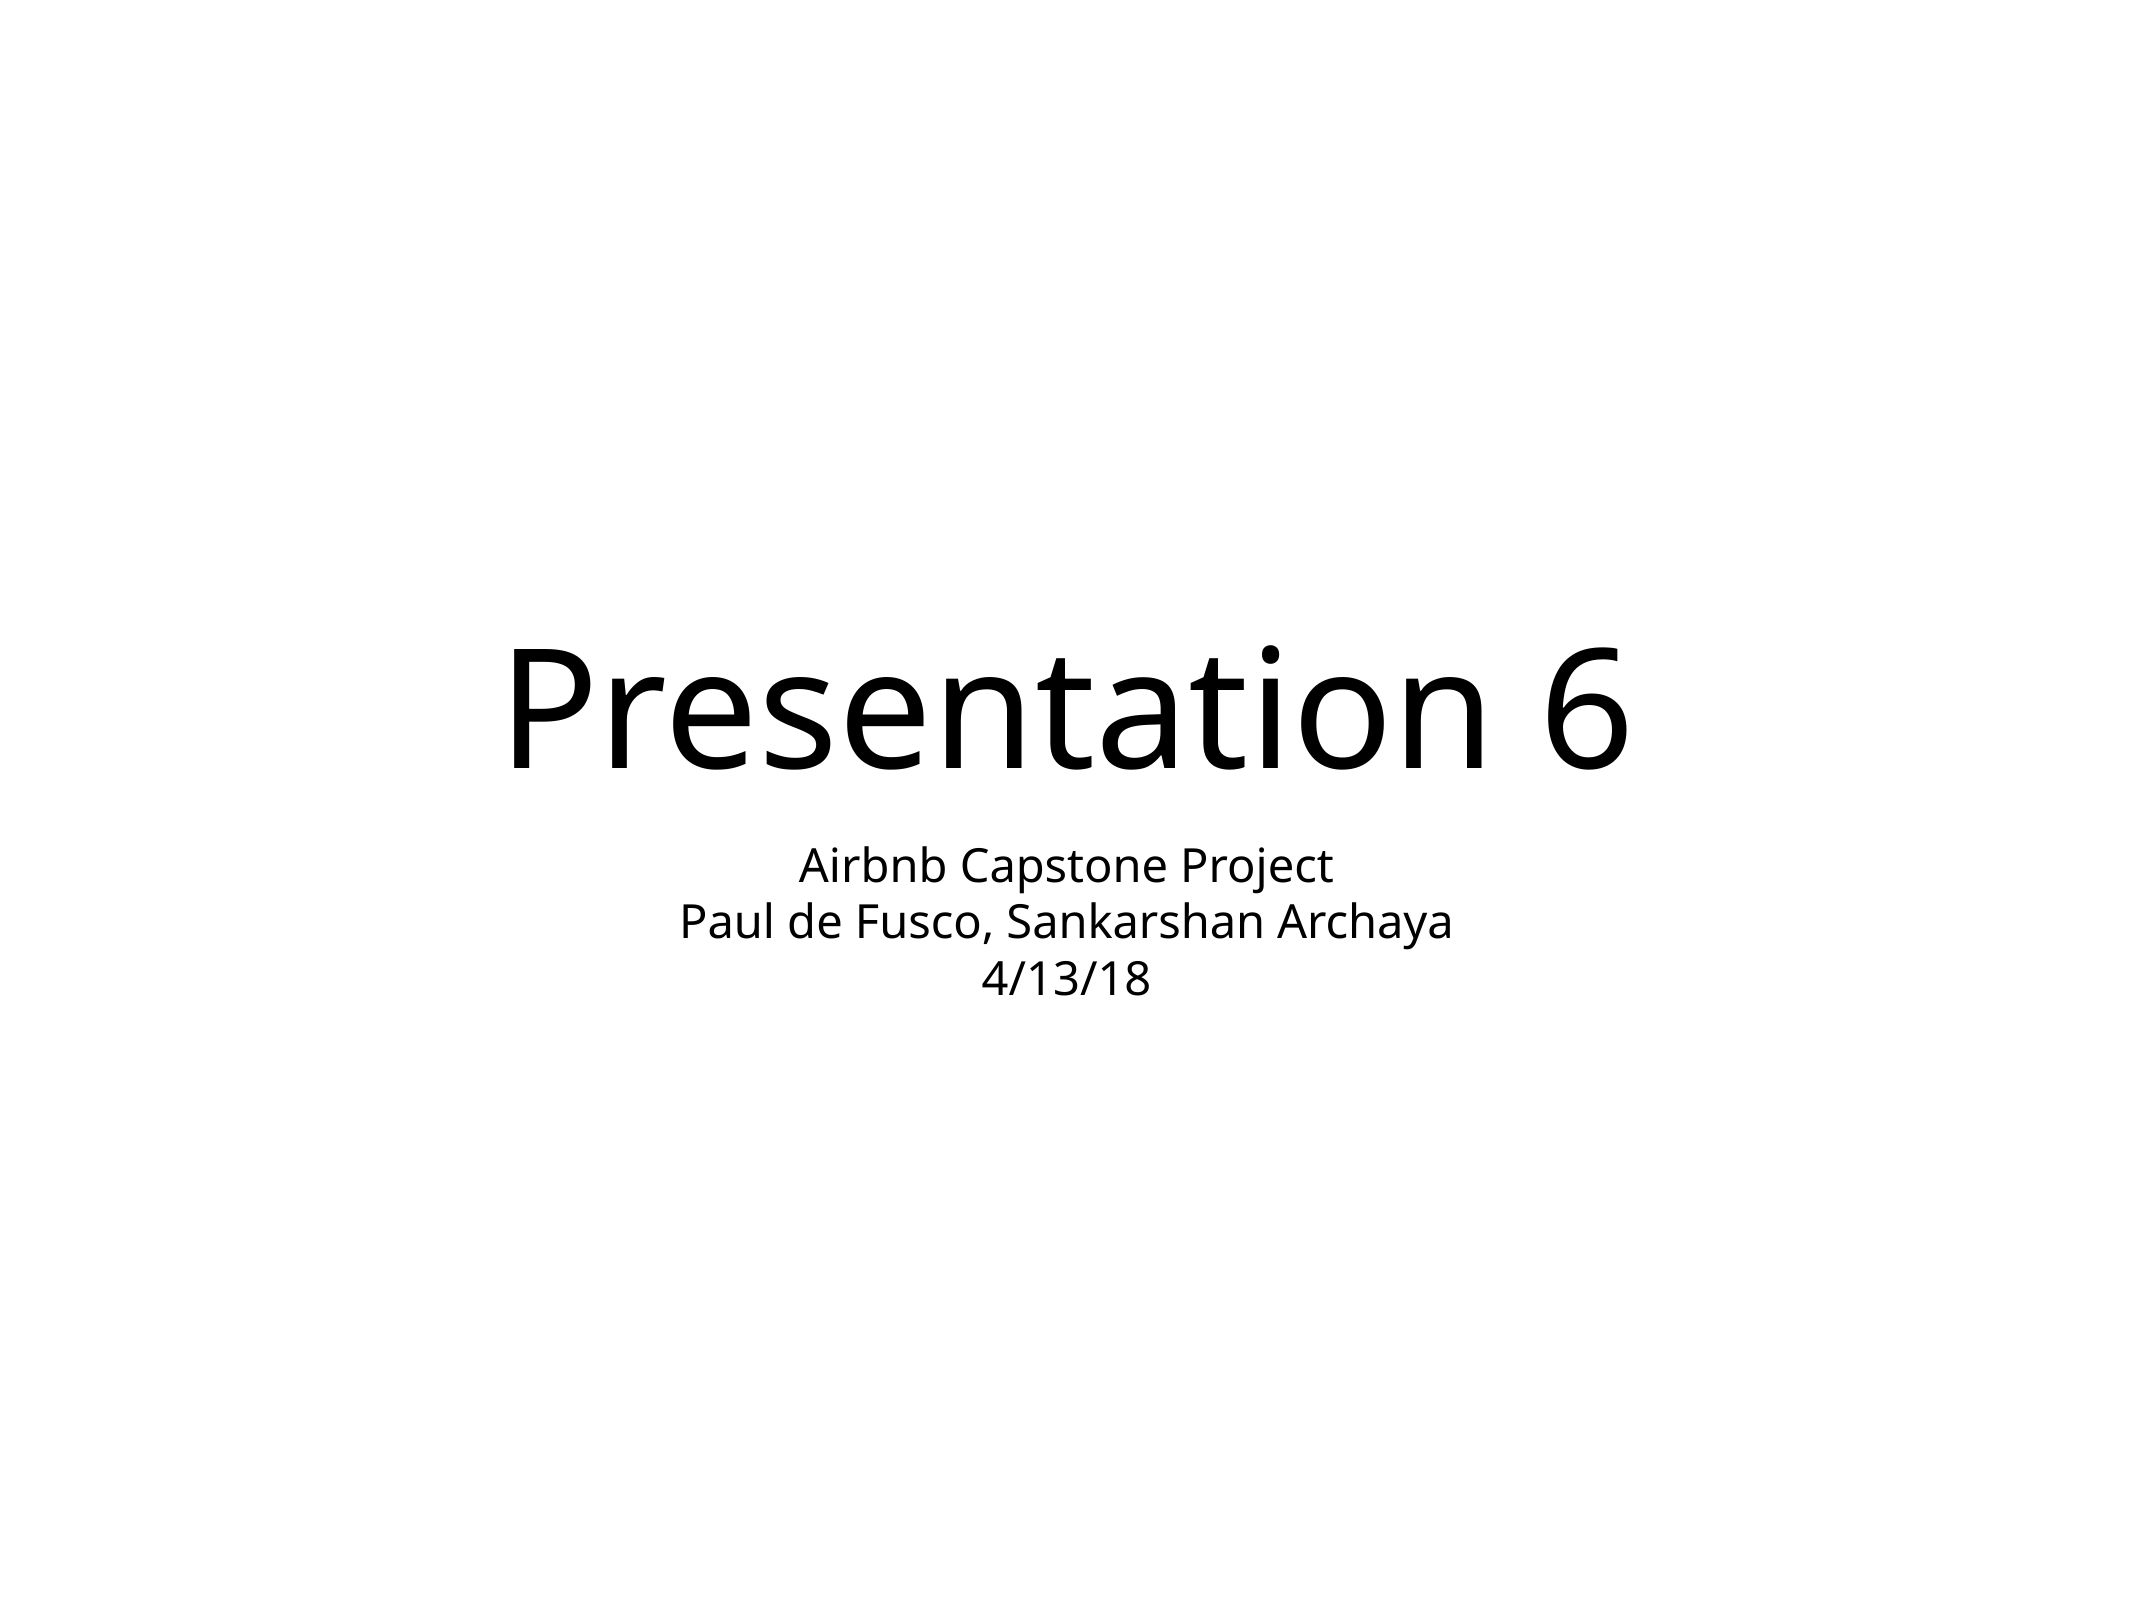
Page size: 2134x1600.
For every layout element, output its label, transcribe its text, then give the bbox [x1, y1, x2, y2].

title Presentation 6 [208, 268, 1925, 811]
subtitle Airbnb Capstone Project Paul de Fusco, Sankarshan Archaya 4/13/18 [208, 827, 1925, 1013]
